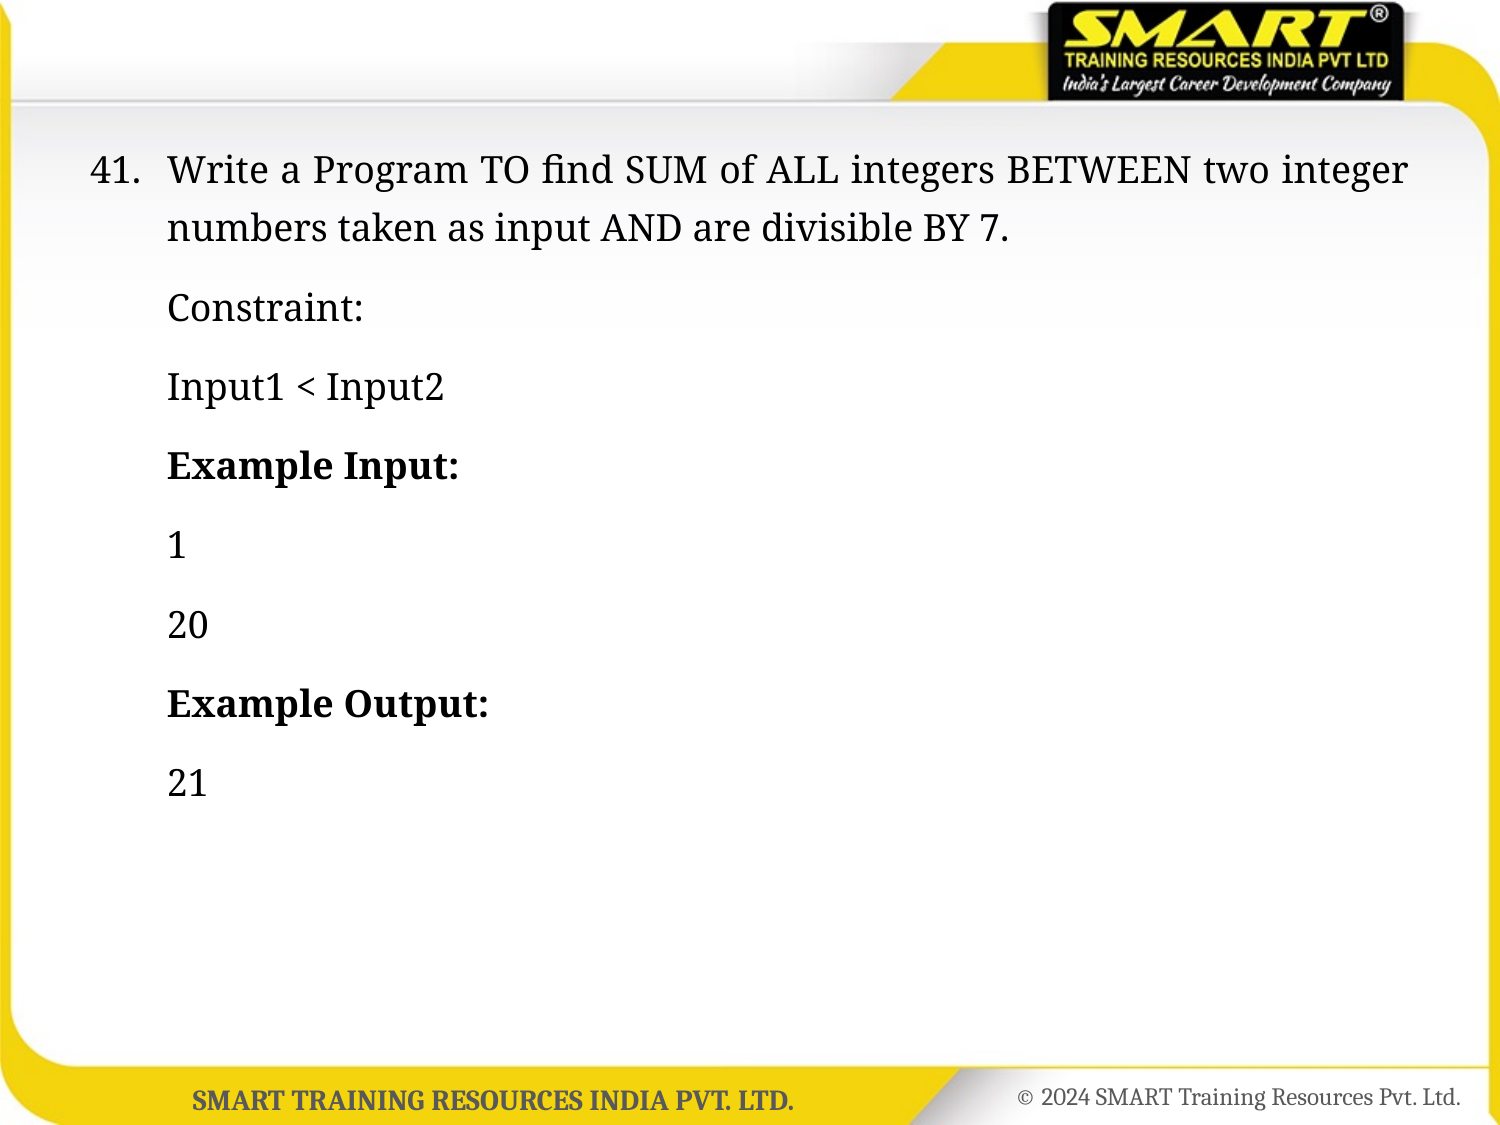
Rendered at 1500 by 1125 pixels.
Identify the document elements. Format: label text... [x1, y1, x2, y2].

list 41. Write a Program TO find SUM of ALL integers BETWEEN two integer numbers taken as input AND are divisible BY 7. Constraint: Input1 < Input2 Example Input: 1 20 Example Output: 21 [75, 125, 1425, 1050]
picture [0, 0, 1500, 1125]
